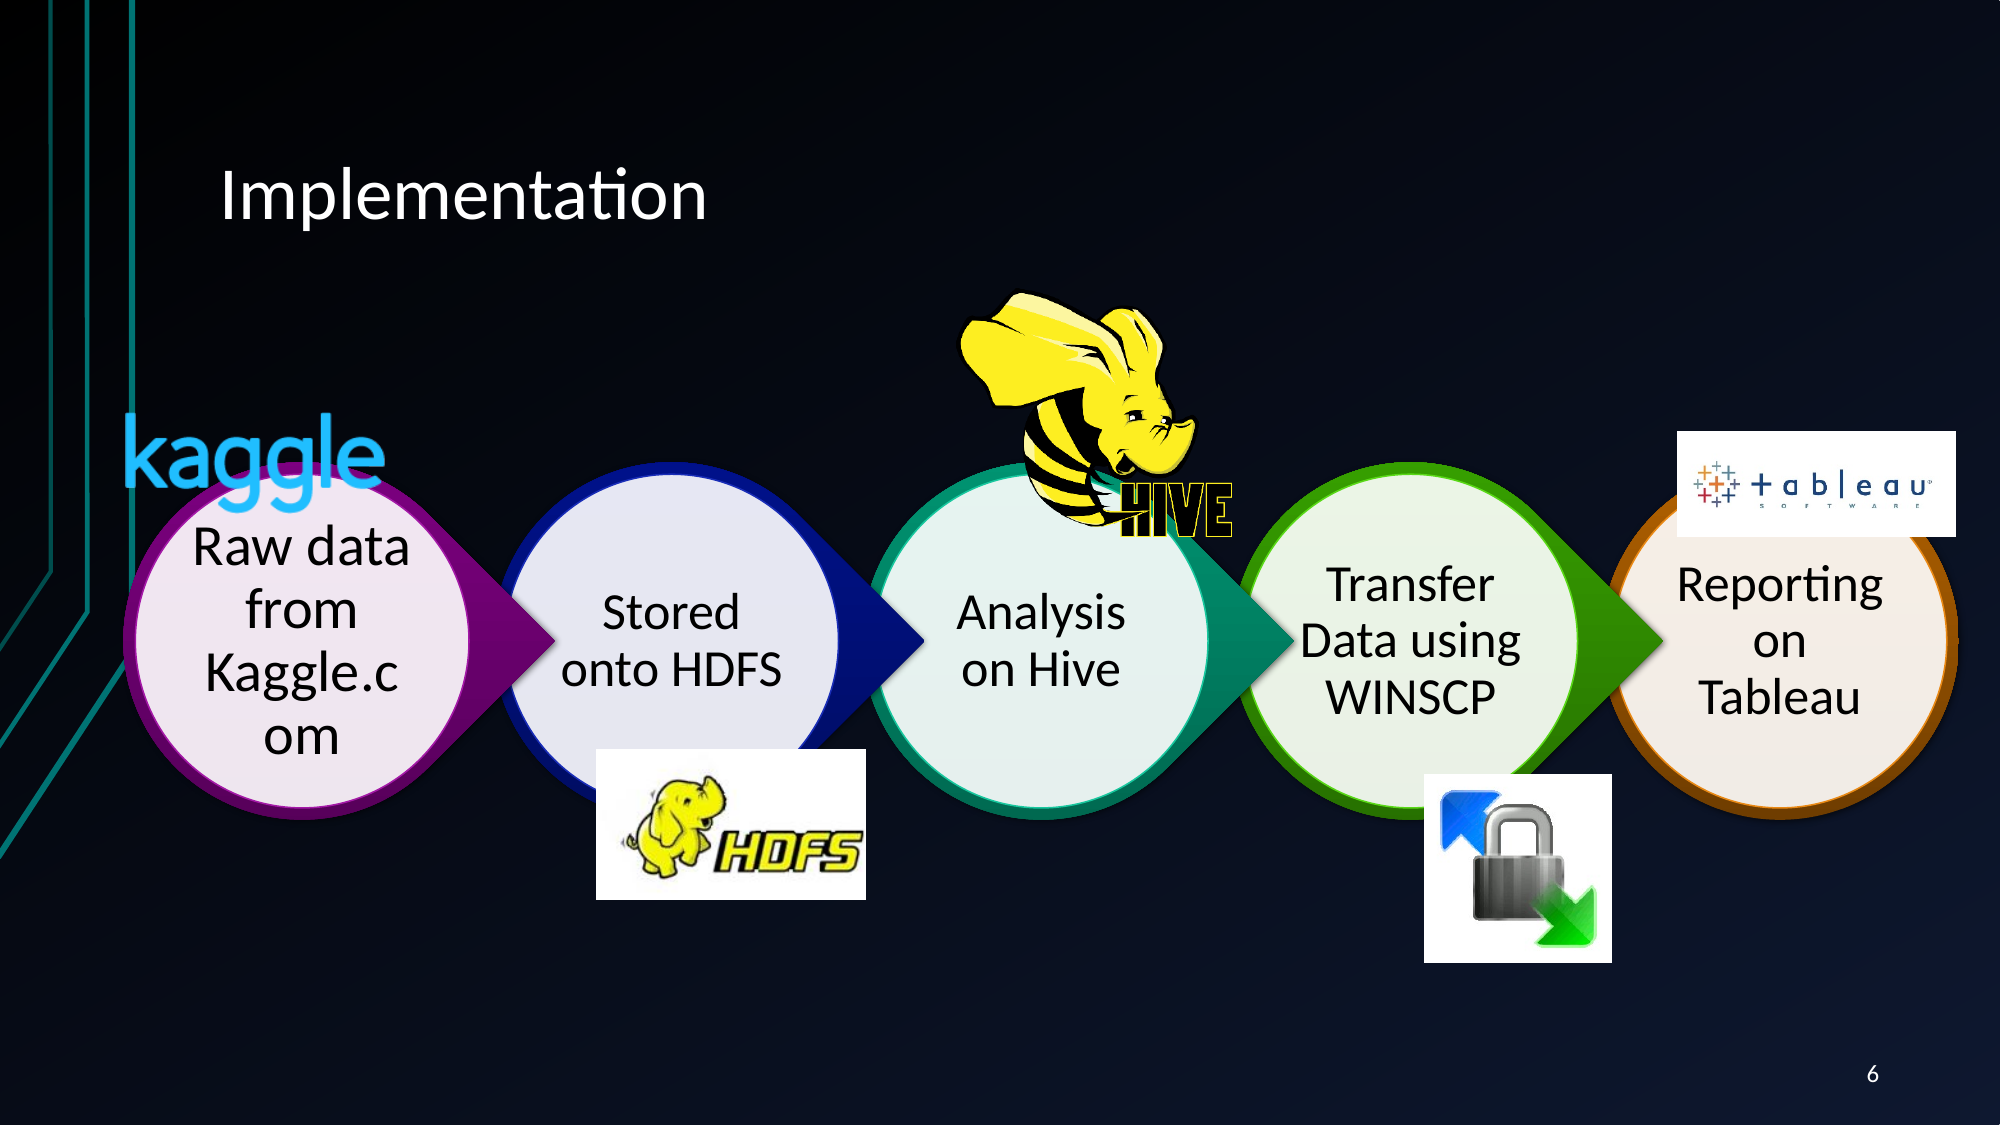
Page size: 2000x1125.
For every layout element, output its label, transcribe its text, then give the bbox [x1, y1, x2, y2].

picture [1677, 431, 1956, 537]
picture [596, 749, 866, 901]
title Implementation [199, 45, 1900, 246]
picture [955, 288, 1232, 537]
picture [124, 412, 408, 514]
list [33, 274, 1975, 1008]
slide_number 6 [1732, 1042, 1900, 1103]
picture [1423, 774, 1612, 963]
